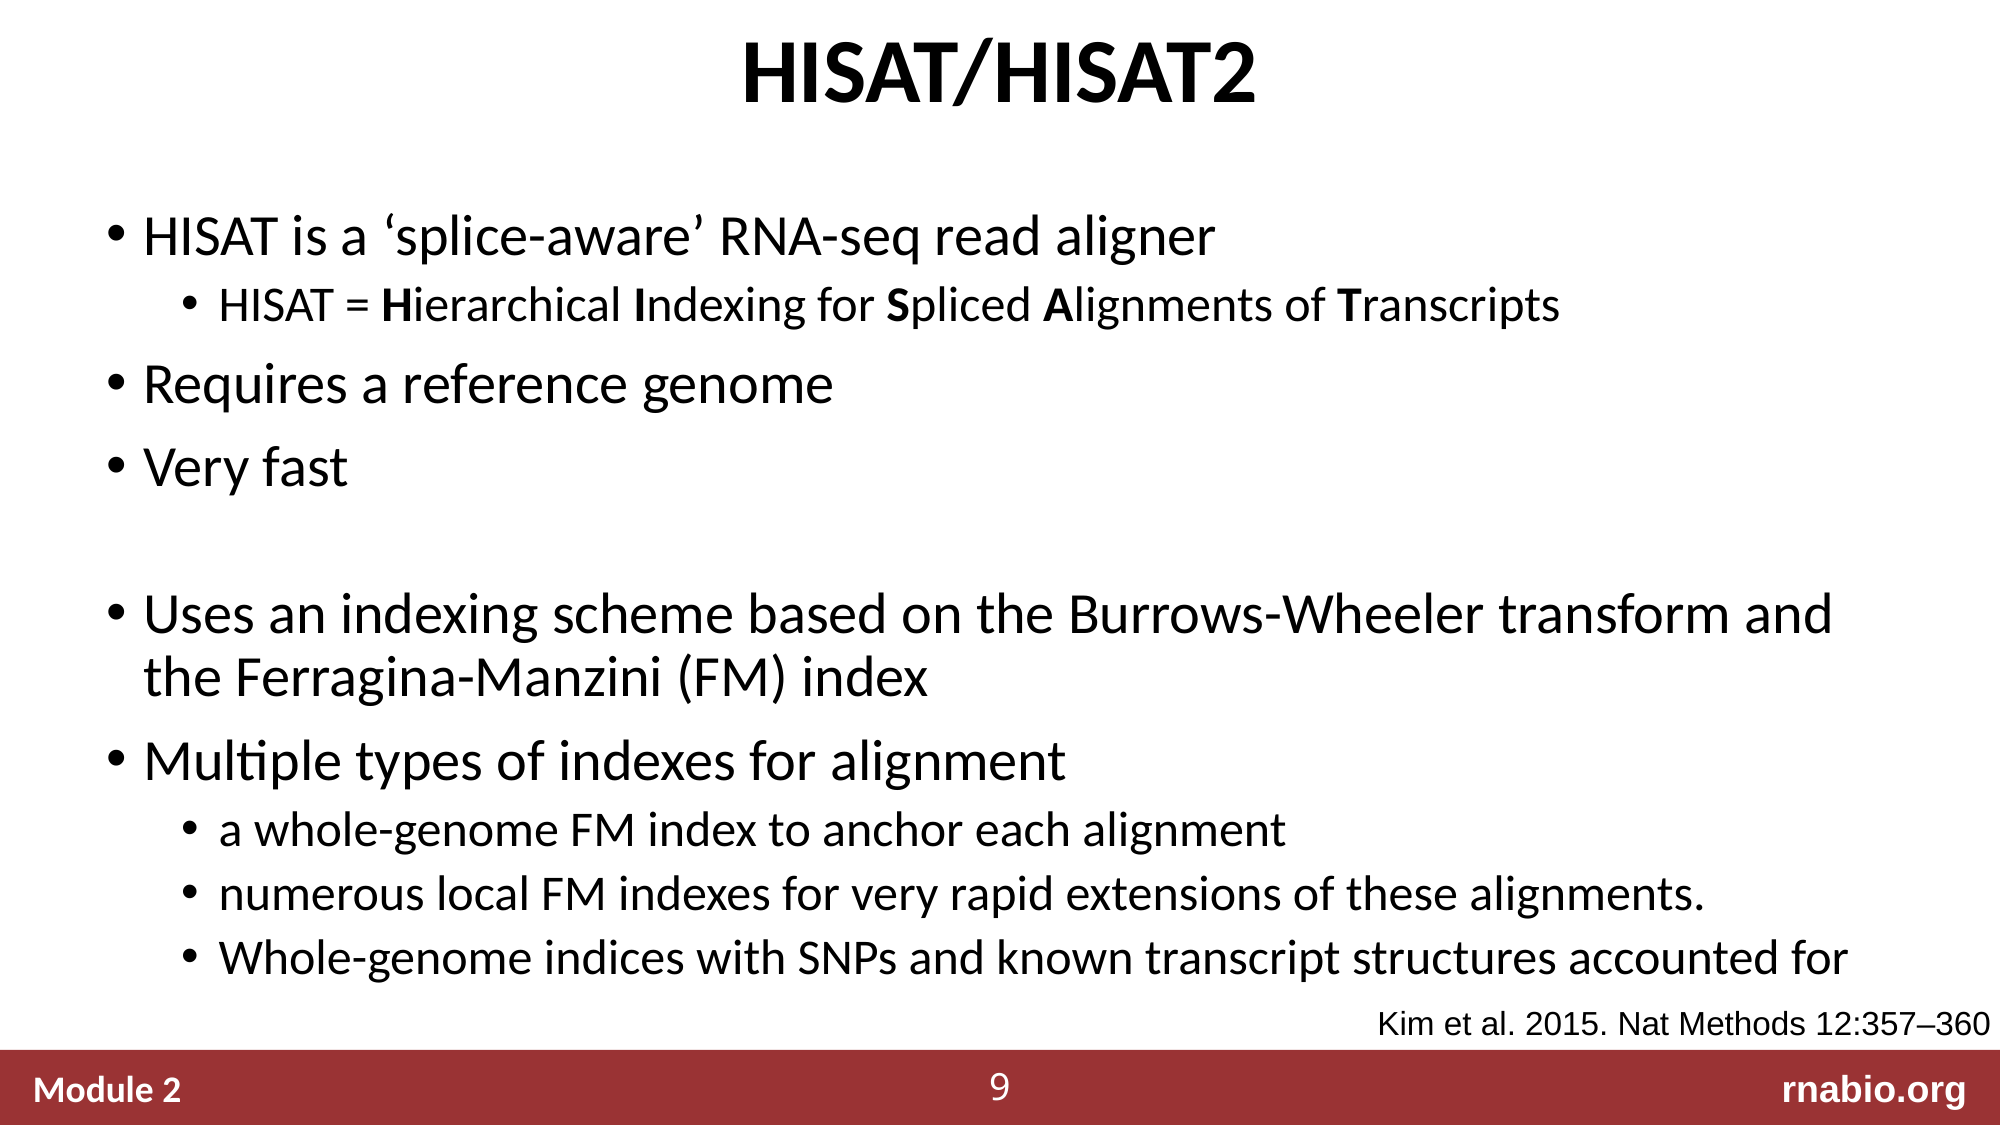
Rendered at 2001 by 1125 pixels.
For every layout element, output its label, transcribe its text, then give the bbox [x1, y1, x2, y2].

list HISAT is a ‘splice-aware’ RNA-seq read aligner HISAT = Hierarchical Indexing for Spliced Alignments of Transcripts Requires a reference genome Very fast Uses an indexing scheme based on the Burrows-Wheeler transform and the Ferragina-Manzini (FM) index Multiple types of indexes for alignment a whole-genome FM index to anchor each alignment numerous local FM indexes for very rapid extensions of these alignments. Whole-genome indices with SNPs and known transcript structures accounted for [91, 197, 1865, 995]
title HISAT/HISAT2 [275, 0, 1725, 149]
text_box Kim et al. 2015. Nat Methods 12:357–360 [1362, 995, 2000, 1050]
